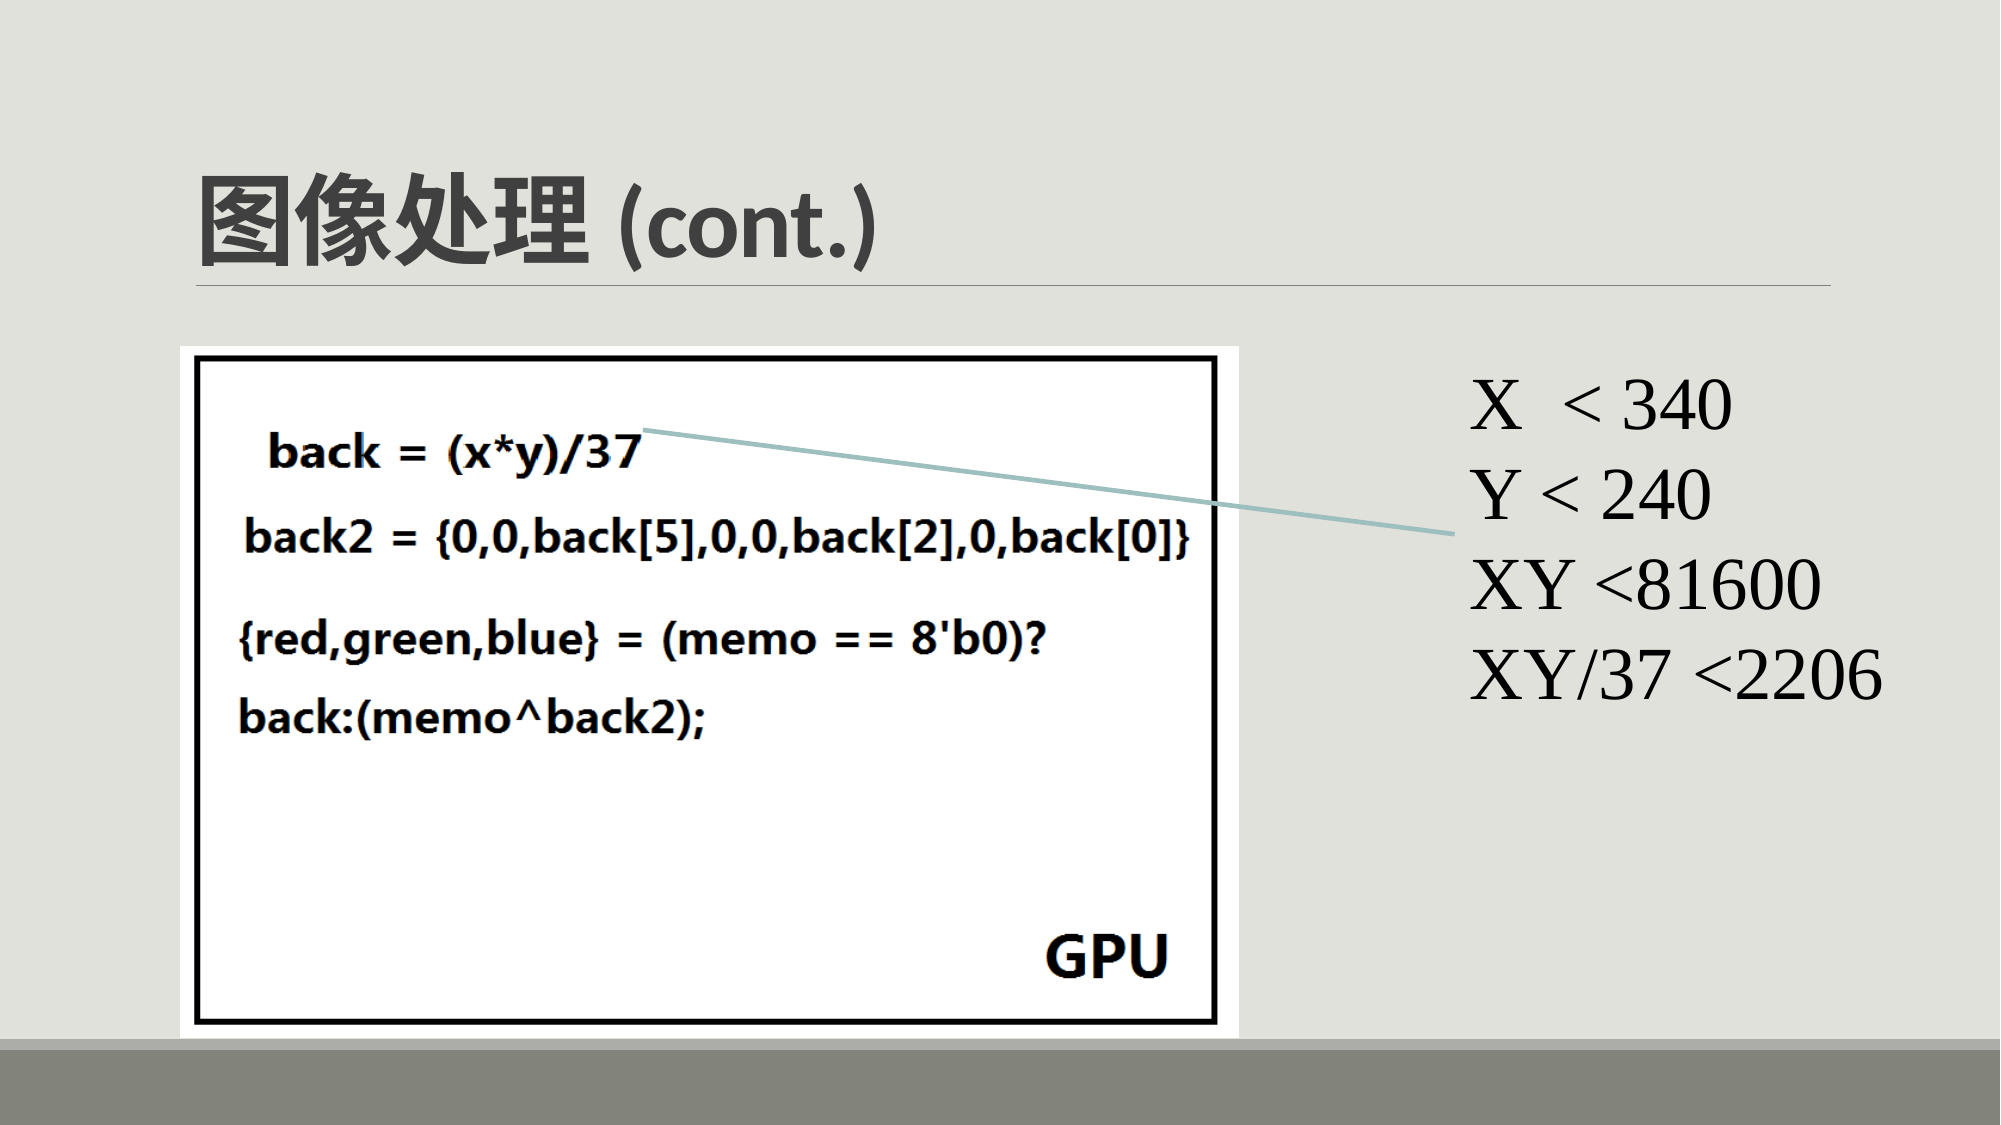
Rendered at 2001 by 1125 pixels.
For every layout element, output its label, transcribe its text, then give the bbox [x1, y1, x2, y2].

text_box X < 340 Y < 240 XY <81600 XY/37 <2206 [1454, 346, 1997, 722]
title 图像处理(cont.) [180, 47, 1830, 285]
picture [179, 346, 1240, 1039]
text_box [642, 429, 1456, 537]
